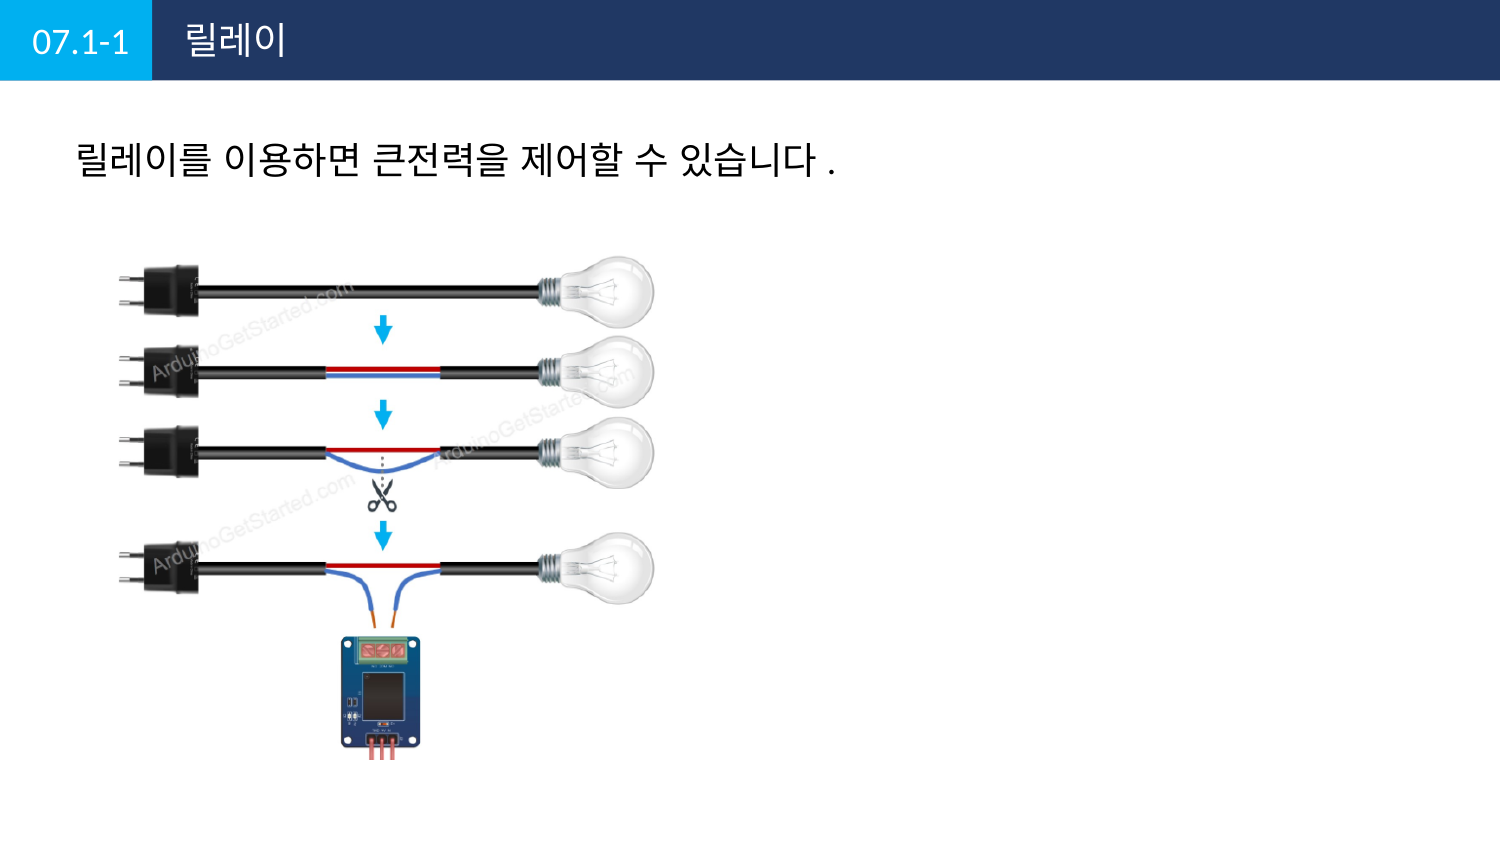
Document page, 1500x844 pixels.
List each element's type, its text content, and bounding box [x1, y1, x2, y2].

text_box [0, 0, 153, 81]
text_box 릴레이를 이용하면 큰전력을 제어할 수 있습니다. [60, 130, 1137, 190]
text_box 07.1-1 [17, 9, 153, 70]
picture [112, 252, 677, 769]
text_box 릴레이 [169, 9, 945, 70]
text_box [153, 0, 1500, 81]
